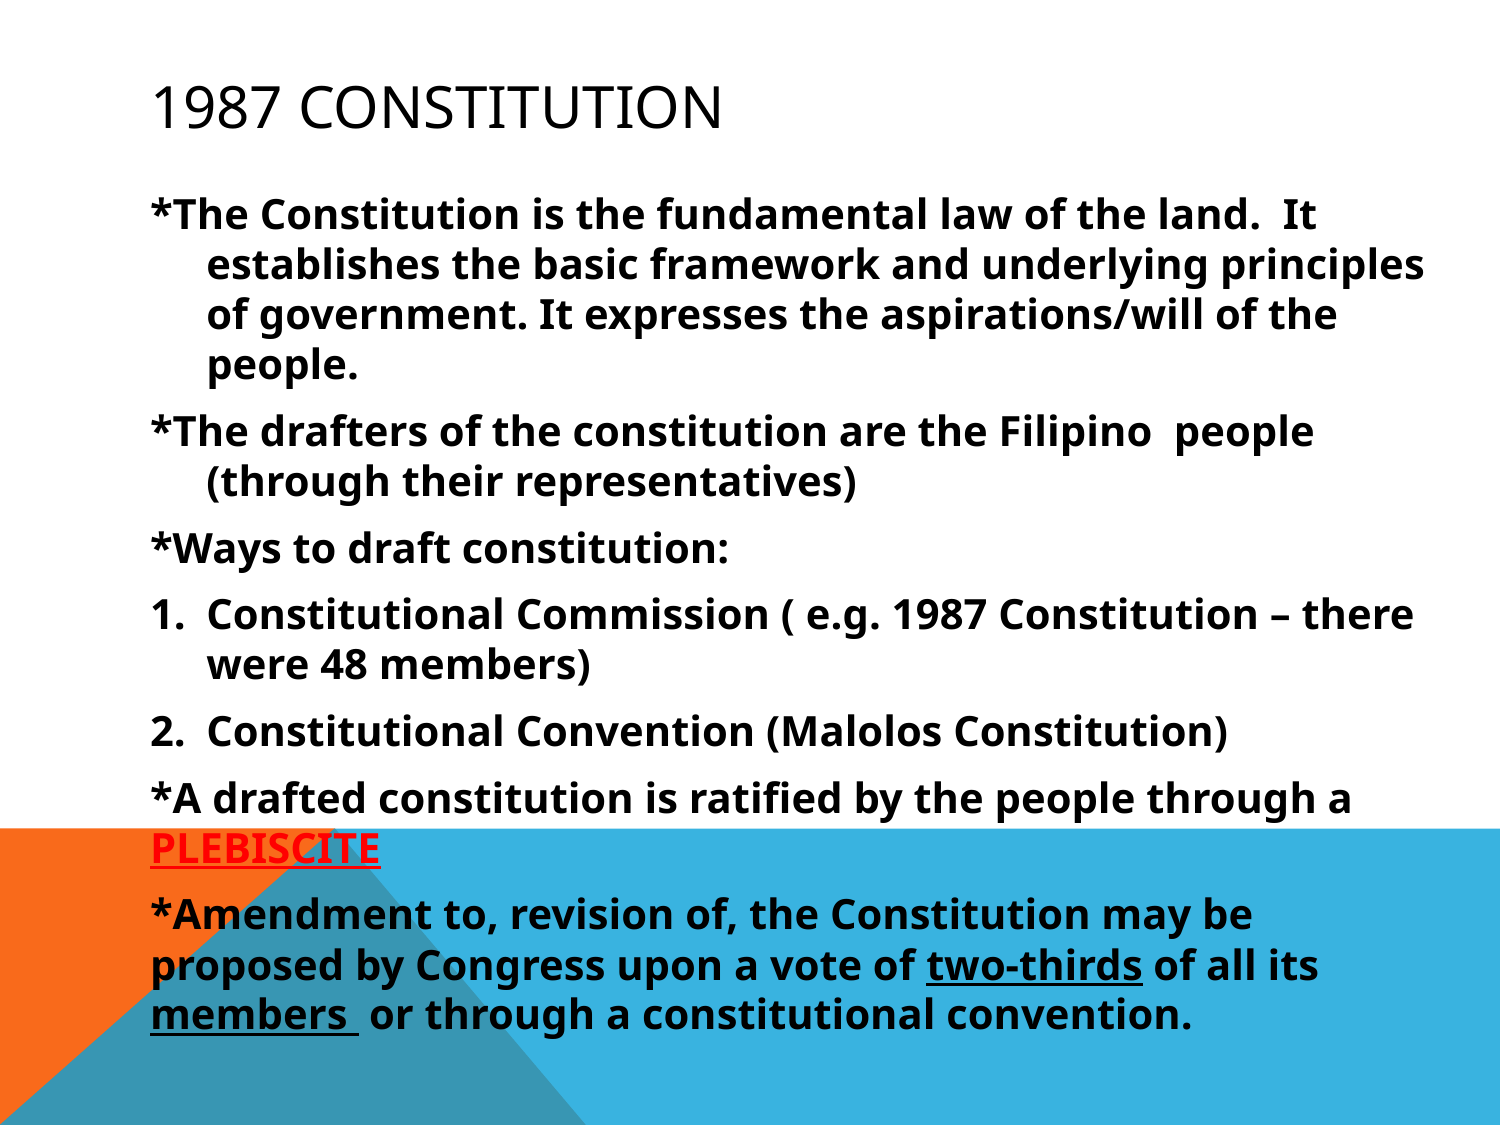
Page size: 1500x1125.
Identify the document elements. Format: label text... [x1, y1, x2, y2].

title 1987 Constitution [135, 60, 1369, 150]
list *The Constitution is the fundamental law of the land. It establishes the basic framework and underlying principles of government. It expresses the aspirations/will of the people. *The drafters of the constitution are the Filipino people (through their representatives) *Ways to draft constitution: Constitutional Commission ( e.g. 1987 Constitution – there were 48 members) Constitutional Convention (Malolos Constitution) *A drafted constitution is ratified by the people through a PLEBISCITE *Amendment to, revision of, the Constitution may be proposed by Congress upon a vote of two-thirds of all its members or through a constitutional convention. [135, 180, 1450, 768]
